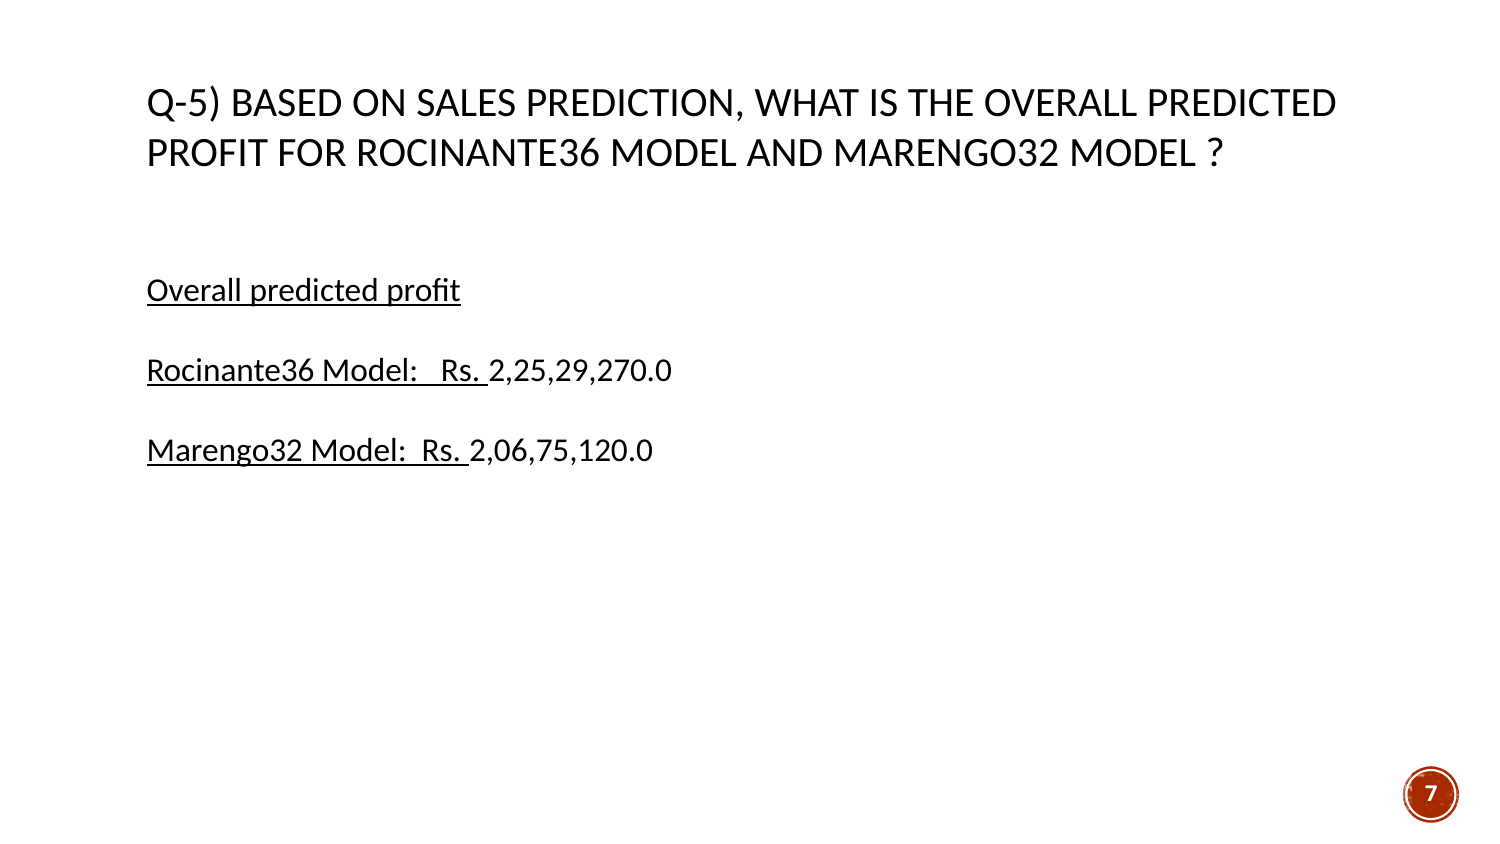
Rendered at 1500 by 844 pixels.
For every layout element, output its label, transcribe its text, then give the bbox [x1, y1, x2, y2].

list Overall predicted profit Rocinante36 Model: Rs. 2,25,29,270.0 Marengo32 Model: Rs. 2,06,75,120.0 [131, 261, 1370, 760]
title Q-5) Based on sales prediction, what is the overall predicted profit for Rocinante36 model and Marengo32 model ? [131, 59, 1370, 258]
slide_number 7 [1391, 771, 1453, 817]
